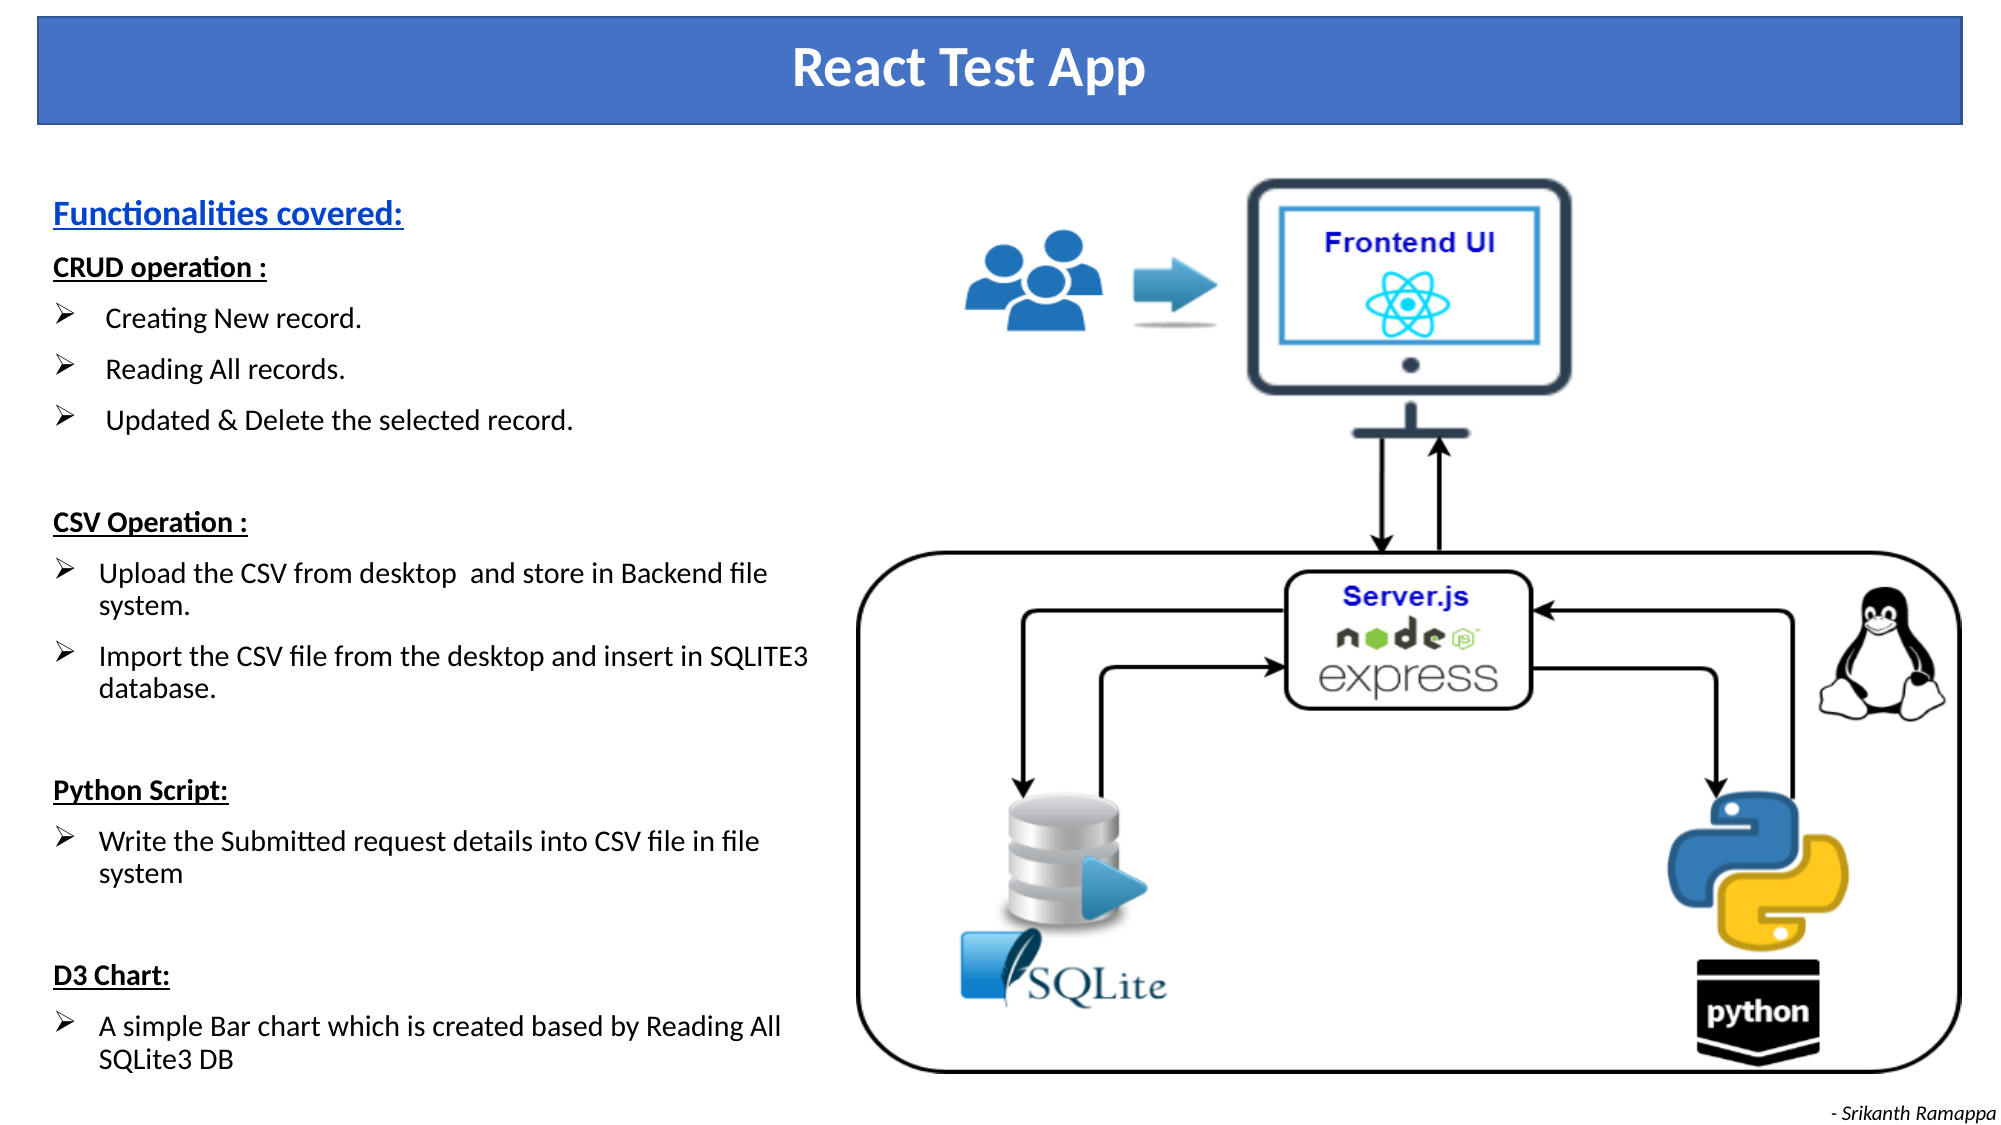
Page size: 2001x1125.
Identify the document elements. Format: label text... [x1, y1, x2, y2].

text_box - Srikanth Ramappa [1816, 1092, 2000, 1125]
text_box [37, 16, 1963, 125]
title React Test App [423, 34, 1516, 107]
list Functionalities covered: CRUD operation : Creating New record. Reading All records. Updated & Delete the selected record. CSV Operation : Upload the CSV from desktop and store in Backend file system. Import the CSV file from the desktop and insert in SQLITE3 database. Python Script: Write the Submitted request details into CSV file in file system D3 Chart: A simple Bar chart which is created based by Reading All SQLite3 DB [38, 125, 845, 1086]
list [856, 142, 1962, 1074]
